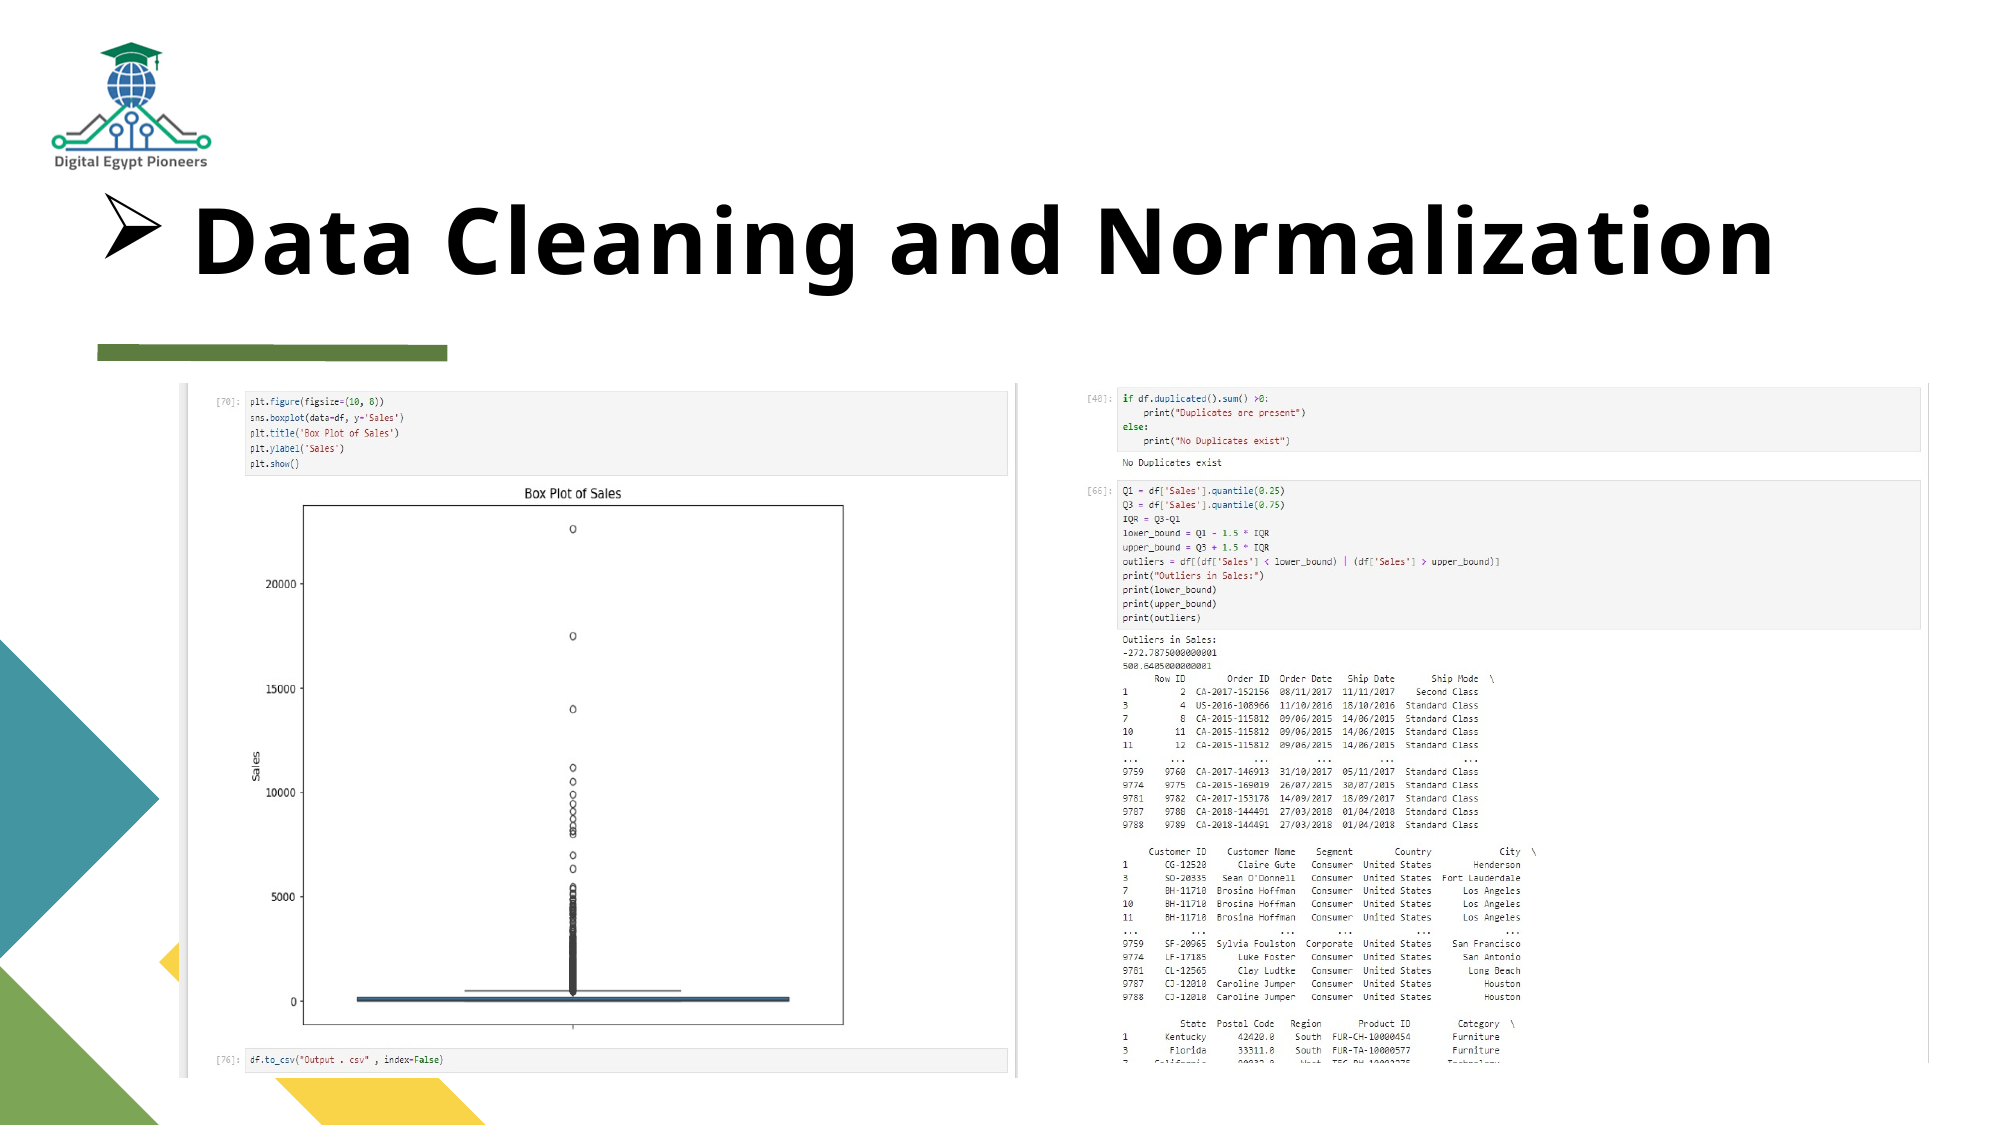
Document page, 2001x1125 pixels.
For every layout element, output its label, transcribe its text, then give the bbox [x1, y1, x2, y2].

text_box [0, 639, 486, 1125]
title Data Cleaning and Normalization [97, 16, 1882, 293]
picture [0, 41, 263, 174]
picture [1059, 383, 1929, 1063]
picture [179, 383, 1018, 1078]
